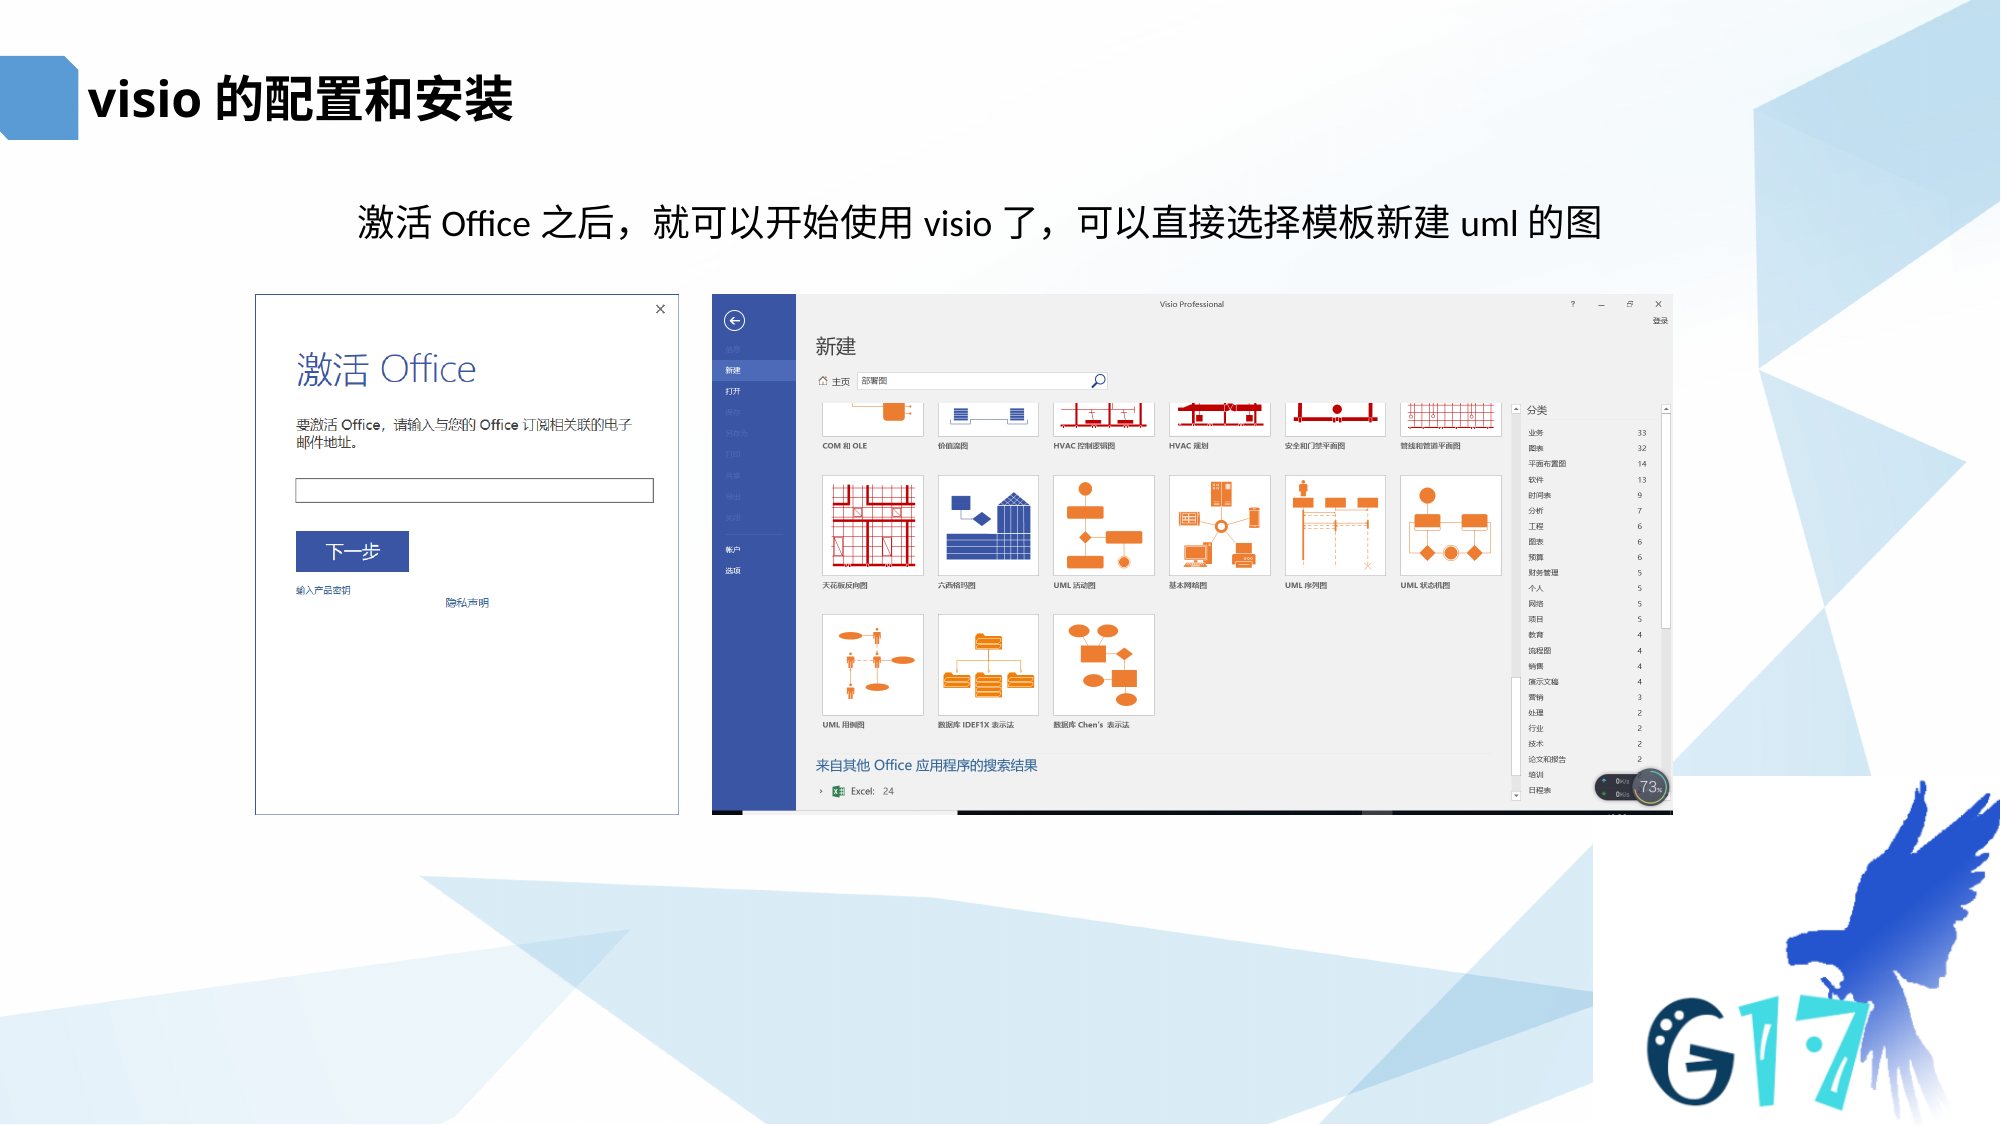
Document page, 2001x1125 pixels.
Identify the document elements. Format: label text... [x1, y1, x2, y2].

text_box [0, 54, 80, 141]
text_box visio的配置和安装 [73, 60, 530, 135]
text_box 激活Office之后，就可以开始使用visio了，可以直接选择模板新建uml的图 [342, 191, 1618, 252]
picture [0, 0, 2001, 1125]
